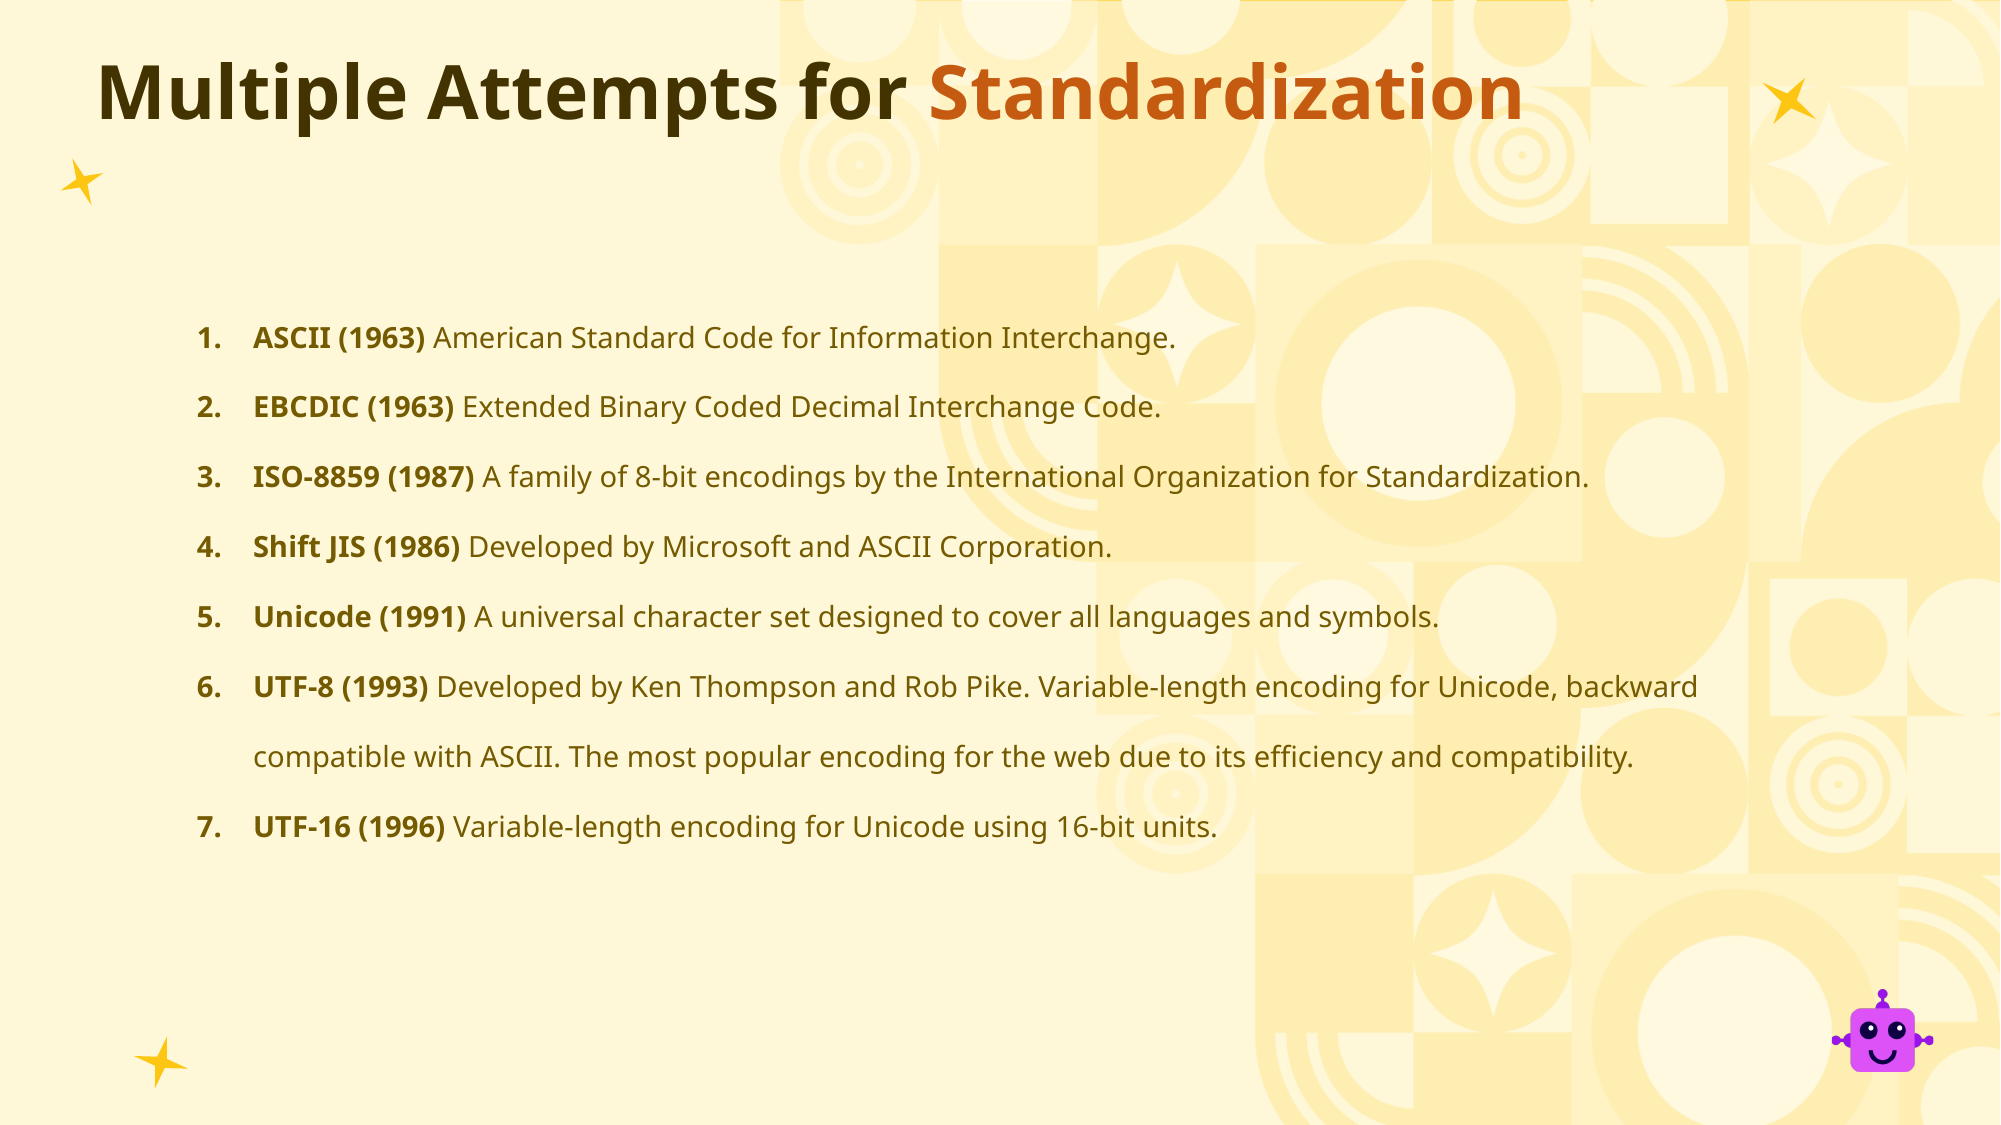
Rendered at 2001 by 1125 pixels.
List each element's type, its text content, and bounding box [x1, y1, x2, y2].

text_box [133, 1036, 189, 1089]
text_box ASCII (1963) American Standard Code for Information Interchange. EBCDIC (1963) Extended Binary Coded Decimal Interchange Code. ISO-8859 (1987) A family of 8-bit encodings by the International Organization for Standardization. Shift JIS (1986) Developed by Microsoft and ASCII Corporation. Unicode (1991) A universal character set designed to cover all languages and symbols. UTF-8 (1993) Developed by Ken Thompson and Rob Pike. Variable-length encoding for Unicode, backward compatible with ASCII. The most popular encoding for the web due to its efficiency and compatibility. UTF-16 (1996) Variable-length encoding for Unicode using 16-bit units. [182, 276, 1818, 851]
text_box [1761, 77, 1817, 125]
title Multiple Attempts for Standardization [80, 0, 1581, 143]
text_box [60, 157, 104, 206]
picture [0, 0, 2001, 1125]
